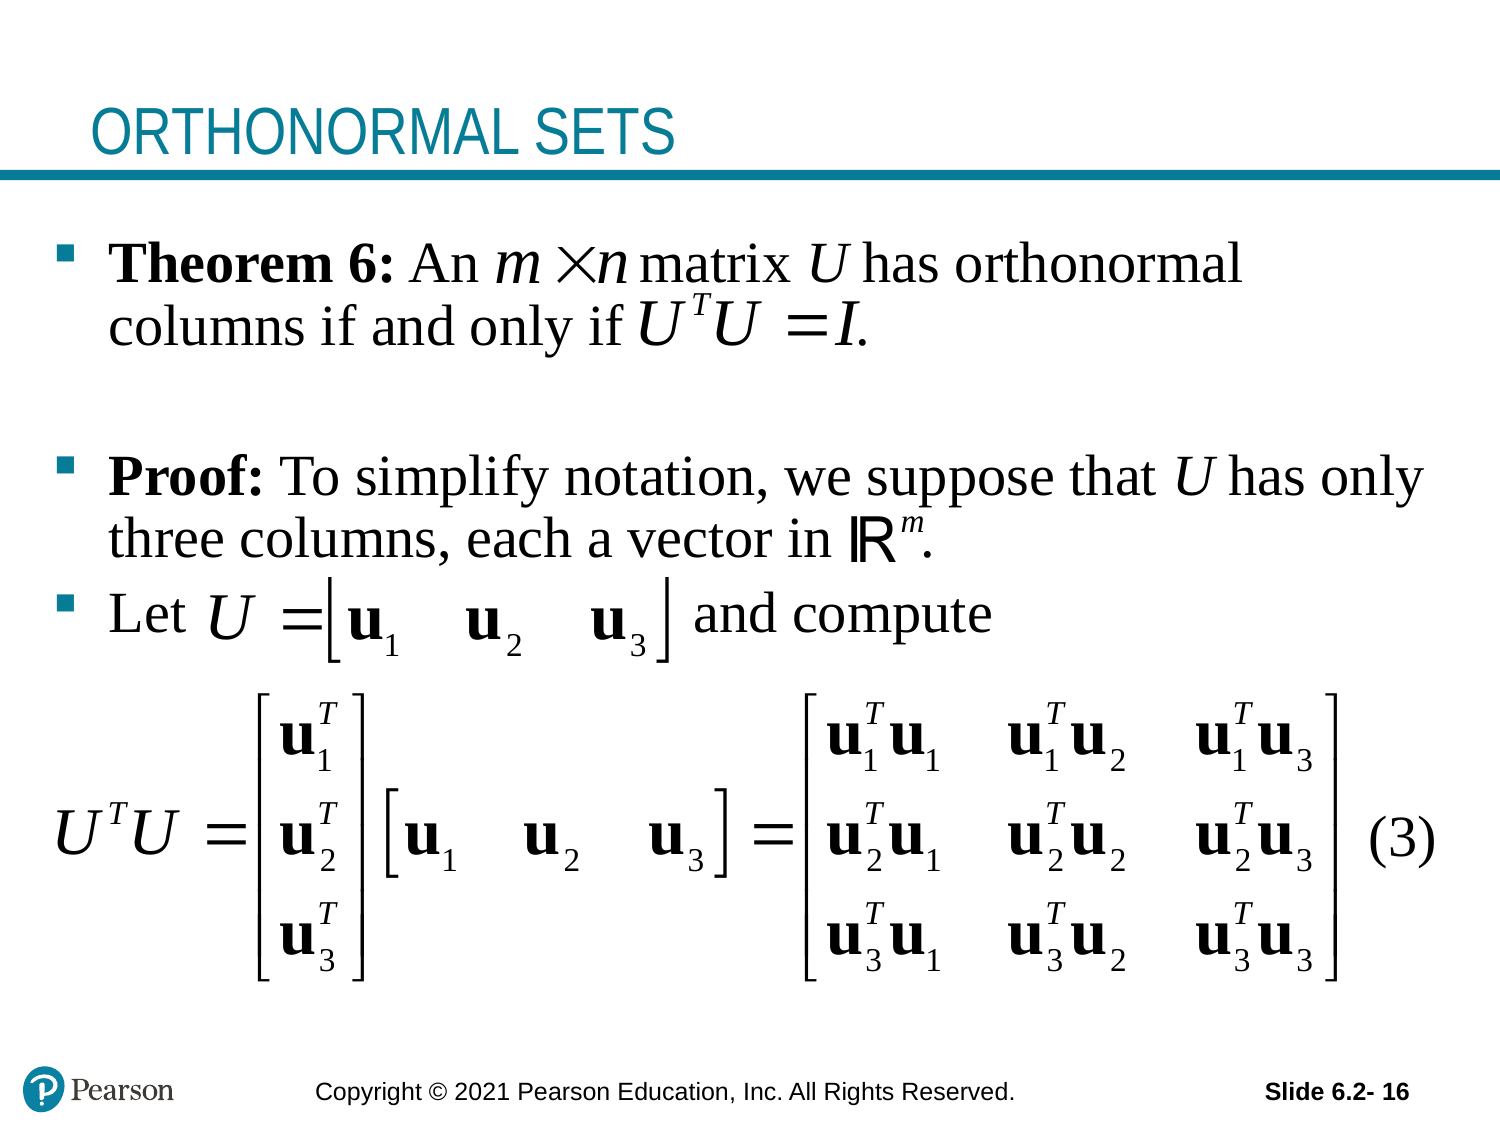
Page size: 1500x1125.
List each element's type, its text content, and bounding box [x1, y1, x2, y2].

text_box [845, 501, 930, 567]
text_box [491, 247, 634, 290]
list Theorem 6: An matrix U has orthonormal columns if and only if . Proof: To simplify notation, we suppose that U has only three columns, each a vector in . Let and compute (3) [37, 224, 1463, 1075]
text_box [637, 285, 867, 353]
slide_number Slide 6.2- 16 [1112, 1034, 1425, 1113]
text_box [54, 687, 1355, 988]
footer Copyright © 2021 Pearson Education, Inc. All Rights Reserved. [300, 1075, 1112, 1113]
title ORTHONORMAL SETS [75, 0, 1425, 175]
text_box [207, 576, 676, 669]
